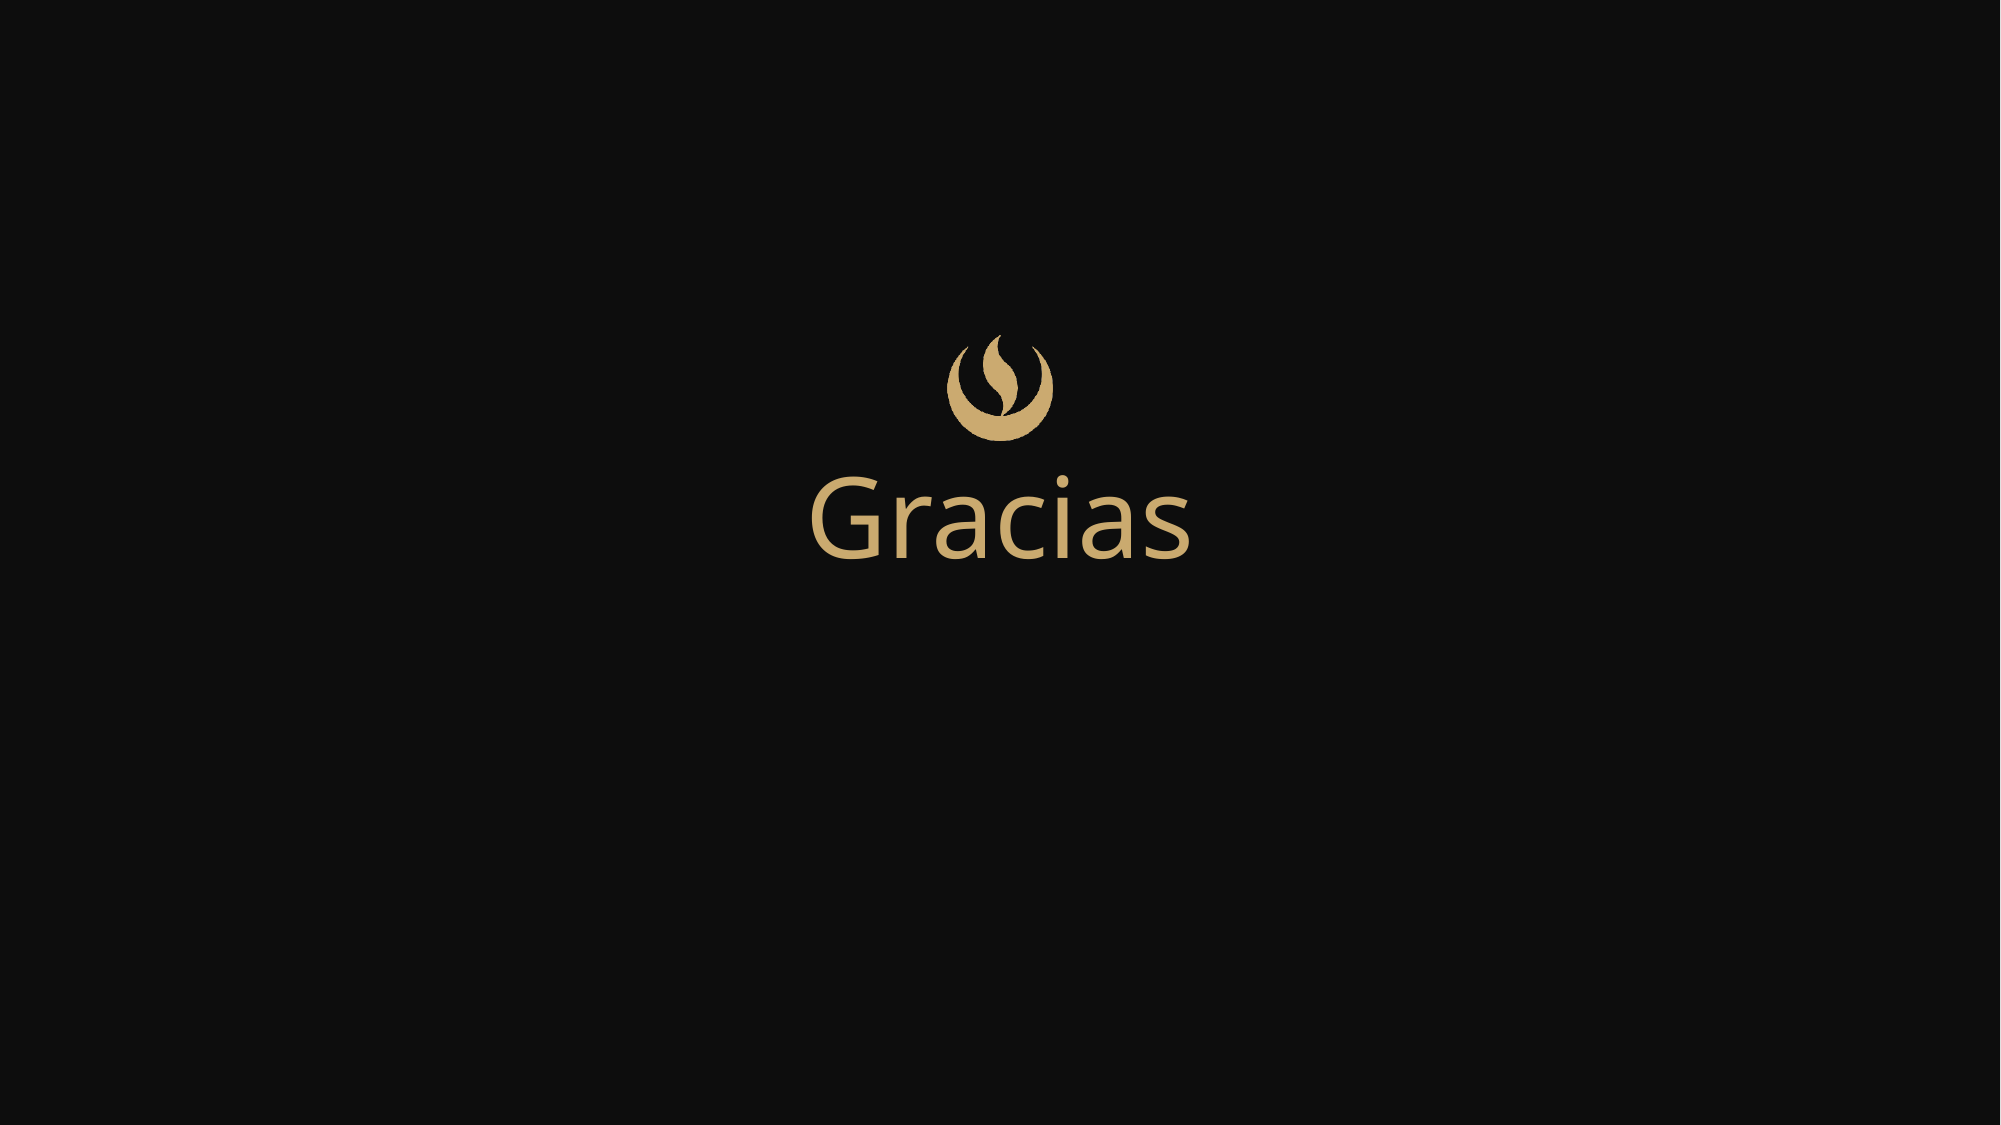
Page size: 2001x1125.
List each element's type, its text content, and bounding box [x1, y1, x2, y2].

title Gracias [283, 459, 1717, 584]
picture [947, 335, 1053, 441]
